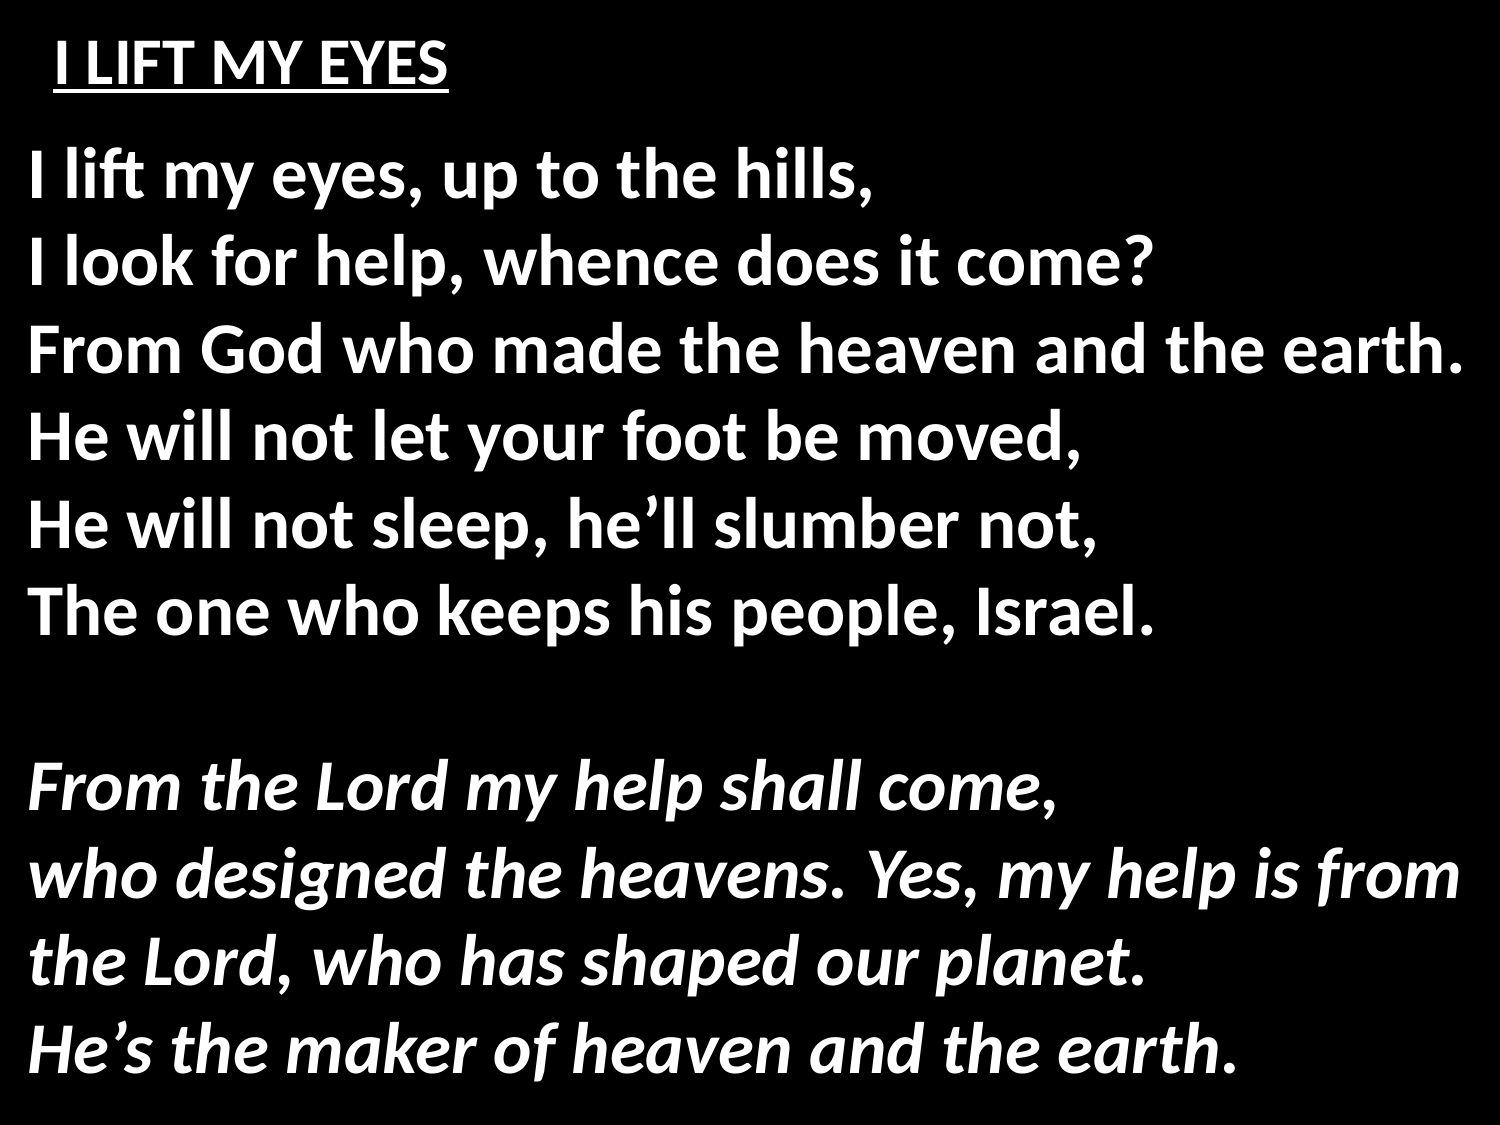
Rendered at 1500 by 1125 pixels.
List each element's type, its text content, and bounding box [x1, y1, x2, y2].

list I lift my eyes, up to the hills, I look for help, whence does it come? From God who made the heaven and the earth. He will not let your foot be moved, He will not sleep, he’ll slumber not, The one who keeps his people, Israel. From the Lord my help shall come, who designed the heavens. Yes, my help is from the Lord, who has shaped our planet. He’s the maker of heaven and the earth. [8, 125, 1489, 1116]
title I LIFT MY EYES [10, 0, 1490, 117]
